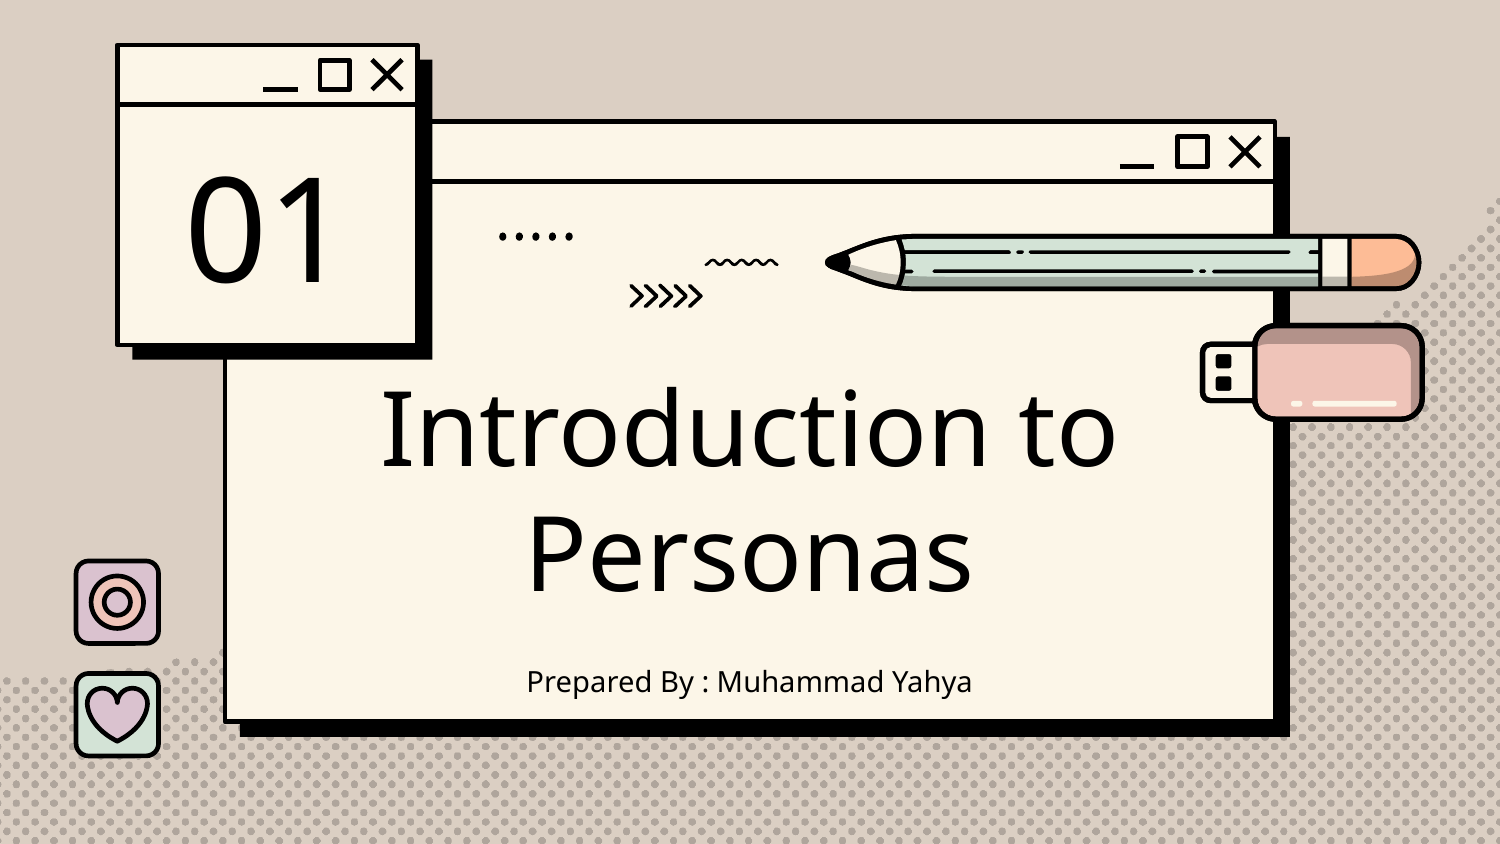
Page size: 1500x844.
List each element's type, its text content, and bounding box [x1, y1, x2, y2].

text_box [704, 258, 779, 267]
title Introduction to Personas [300, 346, 1200, 497]
text_box [515, 232, 523, 241]
text_box [532, 232, 540, 241]
text_box [688, 284, 703, 308]
text_box [629, 284, 644, 308]
text_box [499, 232, 507, 241]
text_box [75, 673, 159, 757]
text_box [673, 284, 688, 308]
subtitle Prepared By : Muhammad Yahya [375, 648, 1125, 724]
text_box [548, 232, 556, 241]
text_box [643, 284, 659, 308]
text_box [565, 232, 573, 241]
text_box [116, 44, 433, 360]
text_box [75, 560, 159, 644]
text_box [658, 283, 674, 308]
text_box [1262, 259, 1363, 486]
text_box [823, 233, 1425, 292]
